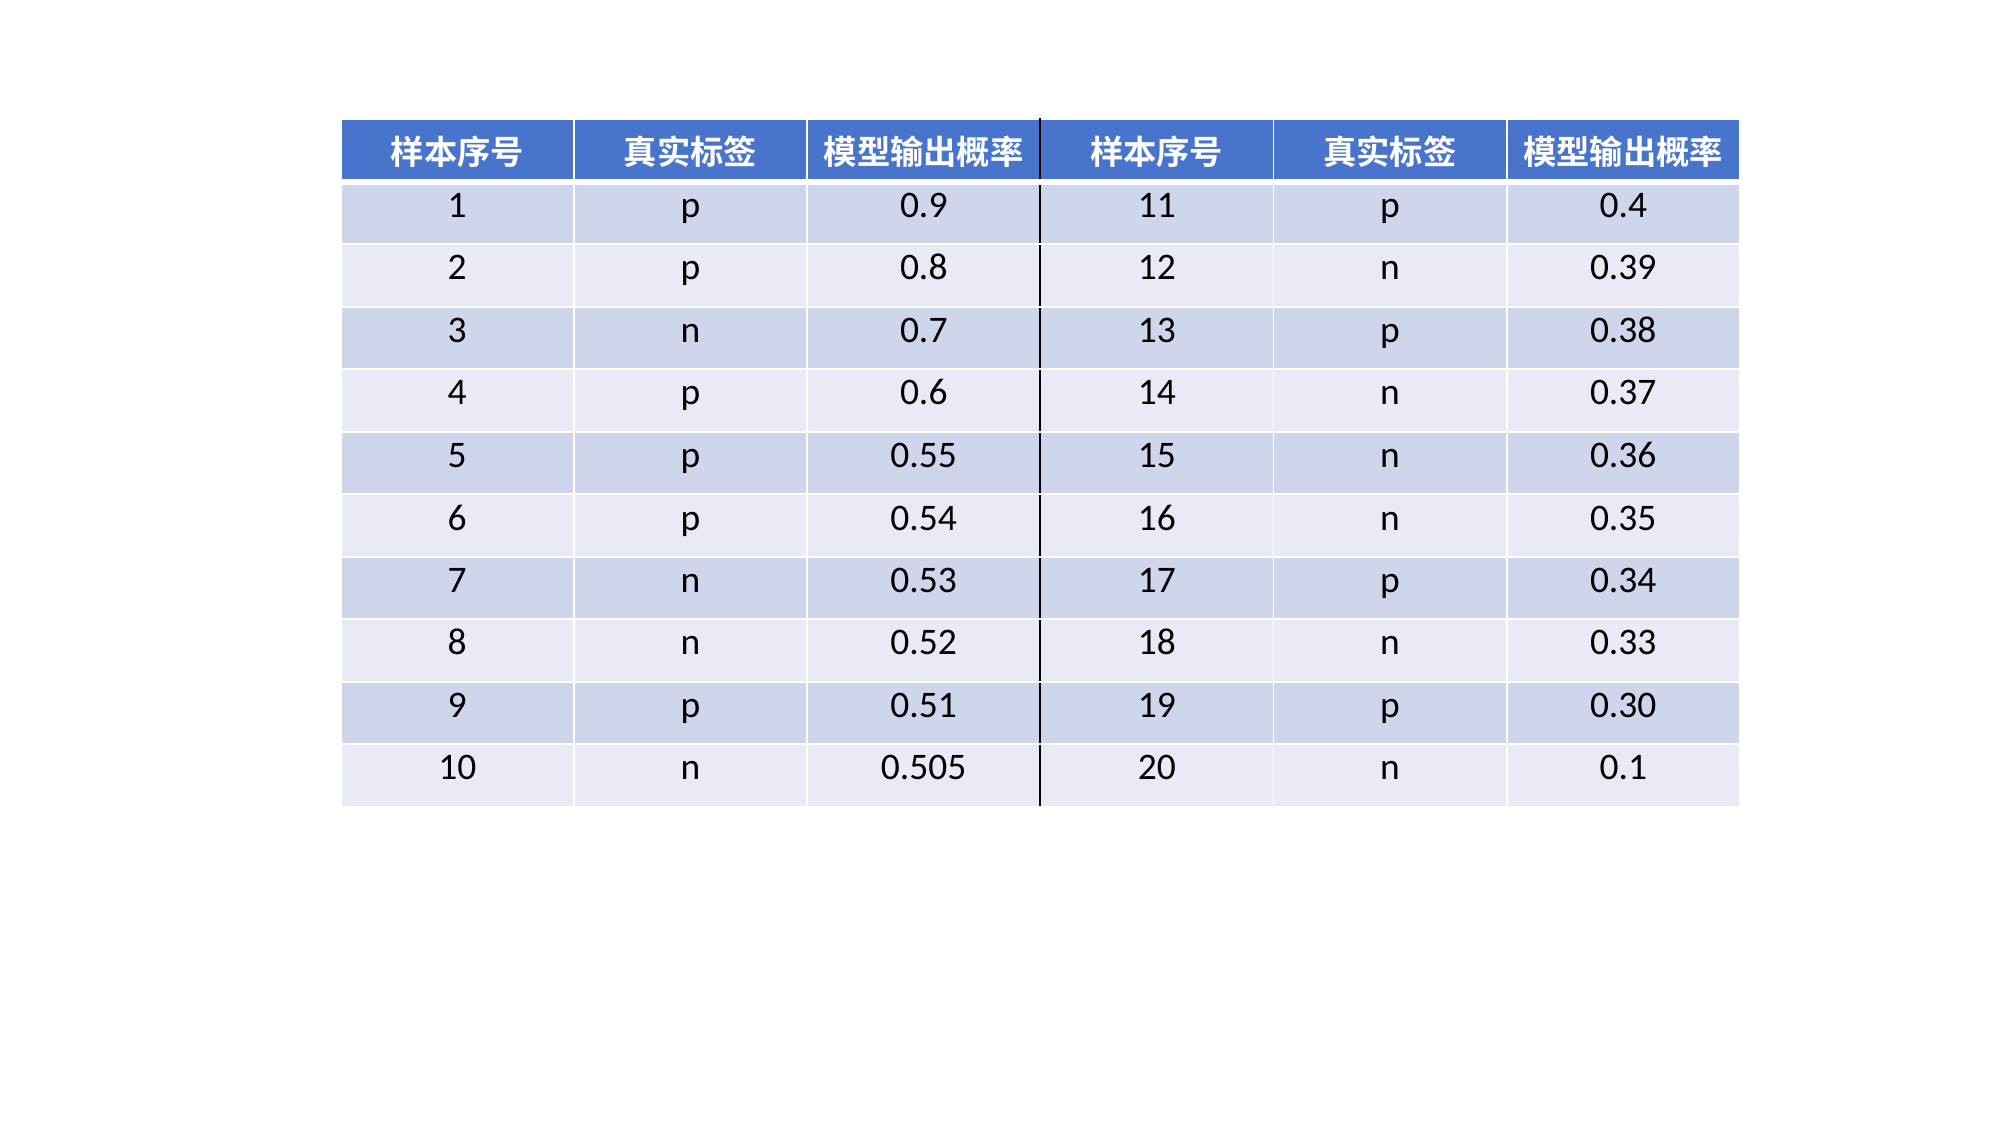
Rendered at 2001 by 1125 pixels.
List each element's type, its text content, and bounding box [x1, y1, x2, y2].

table_cell 15 [1041, 433, 1273, 493]
table_cell n [1274, 433, 1506, 493]
table_cell p [575, 433, 806, 493]
table_cell 11 [1041, 185, 1273, 243]
table_header 模型输出概率 [1508, 120, 1739, 179]
table_cell 4 [342, 370, 573, 431]
table_cell p [1274, 558, 1506, 618]
table_cell 0.37 [1508, 370, 1739, 431]
table_cell 0.54 [808, 495, 1039, 556]
table_cell 0.33 [1508, 620, 1739, 681]
table_cell 0.6 [808, 370, 1039, 431]
table_cell p [575, 245, 806, 306]
table_cell 0.55 [808, 433, 1039, 493]
table_cell 5 [342, 433, 573, 493]
table_cell 0.35 [1508, 495, 1739, 556]
table_cell p [575, 185, 806, 243]
table_cell 3 [342, 308, 573, 368]
table_cell 6 [342, 495, 573, 556]
table_cell 16 [1041, 495, 1273, 556]
table_cell 8 [342, 620, 573, 681]
table_cell p [575, 495, 806, 556]
table_cell 17 [1041, 558, 1273, 618]
table_cell 0.52 [808, 620, 1039, 681]
table_cell n [1274, 370, 1506, 431]
table_cell 0.8 [808, 245, 1039, 306]
table_header 真实标签 [575, 120, 806, 179]
table_cell n [1274, 620, 1506, 681]
table_cell 13 [1041, 308, 1273, 368]
table_cell 10 [342, 745, 573, 806]
table_cell 0.1 [1508, 745, 1739, 806]
table_cell 0.7 [808, 308, 1039, 368]
table_cell 0.34 [1508, 558, 1739, 618]
table_cell p [1274, 185, 1506, 243]
table_cell 9 [342, 683, 573, 743]
table_cell 20 [1041, 745, 1273, 806]
table_cell 0.30 [1508, 683, 1739, 743]
table_cell 0.38 [1508, 308, 1739, 368]
table_cell 0.51 [808, 683, 1039, 743]
table_cell 14 [1041, 370, 1273, 431]
table_header 真实标签 [1274, 120, 1506, 179]
table_cell 18 [1041, 620, 1273, 681]
table_cell n [1274, 745, 1506, 806]
table_cell n [1274, 495, 1506, 556]
table_cell n [1274, 245, 1506, 306]
table_cell p [1274, 308, 1506, 368]
table_cell 0.9 [808, 185, 1039, 243]
table_cell 0.39 [1508, 245, 1739, 306]
table_cell 7 [342, 558, 573, 618]
table_cell n [575, 558, 806, 618]
table_cell 12 [1041, 245, 1273, 306]
table_cell 0.36 [1508, 433, 1739, 493]
table_cell p [1274, 683, 1506, 743]
table_cell 0.4 [1508, 185, 1739, 243]
table_header 样本序号 [1041, 120, 1273, 179]
table_cell n [575, 745, 806, 806]
table_header 样本序号 [342, 120, 573, 179]
table_cell p [575, 683, 806, 743]
table_cell 0.505 [808, 745, 1039, 806]
table_cell n [575, 308, 806, 368]
table_header 模型输出概率 [808, 120, 1039, 179]
table_cell p [575, 370, 806, 431]
table_cell 2 [342, 245, 573, 306]
table_cell 1 [342, 185, 573, 243]
table_cell n [575, 620, 806, 681]
table_cell 19 [1041, 683, 1273, 743]
table_cell 0.53 [808, 558, 1039, 618]
